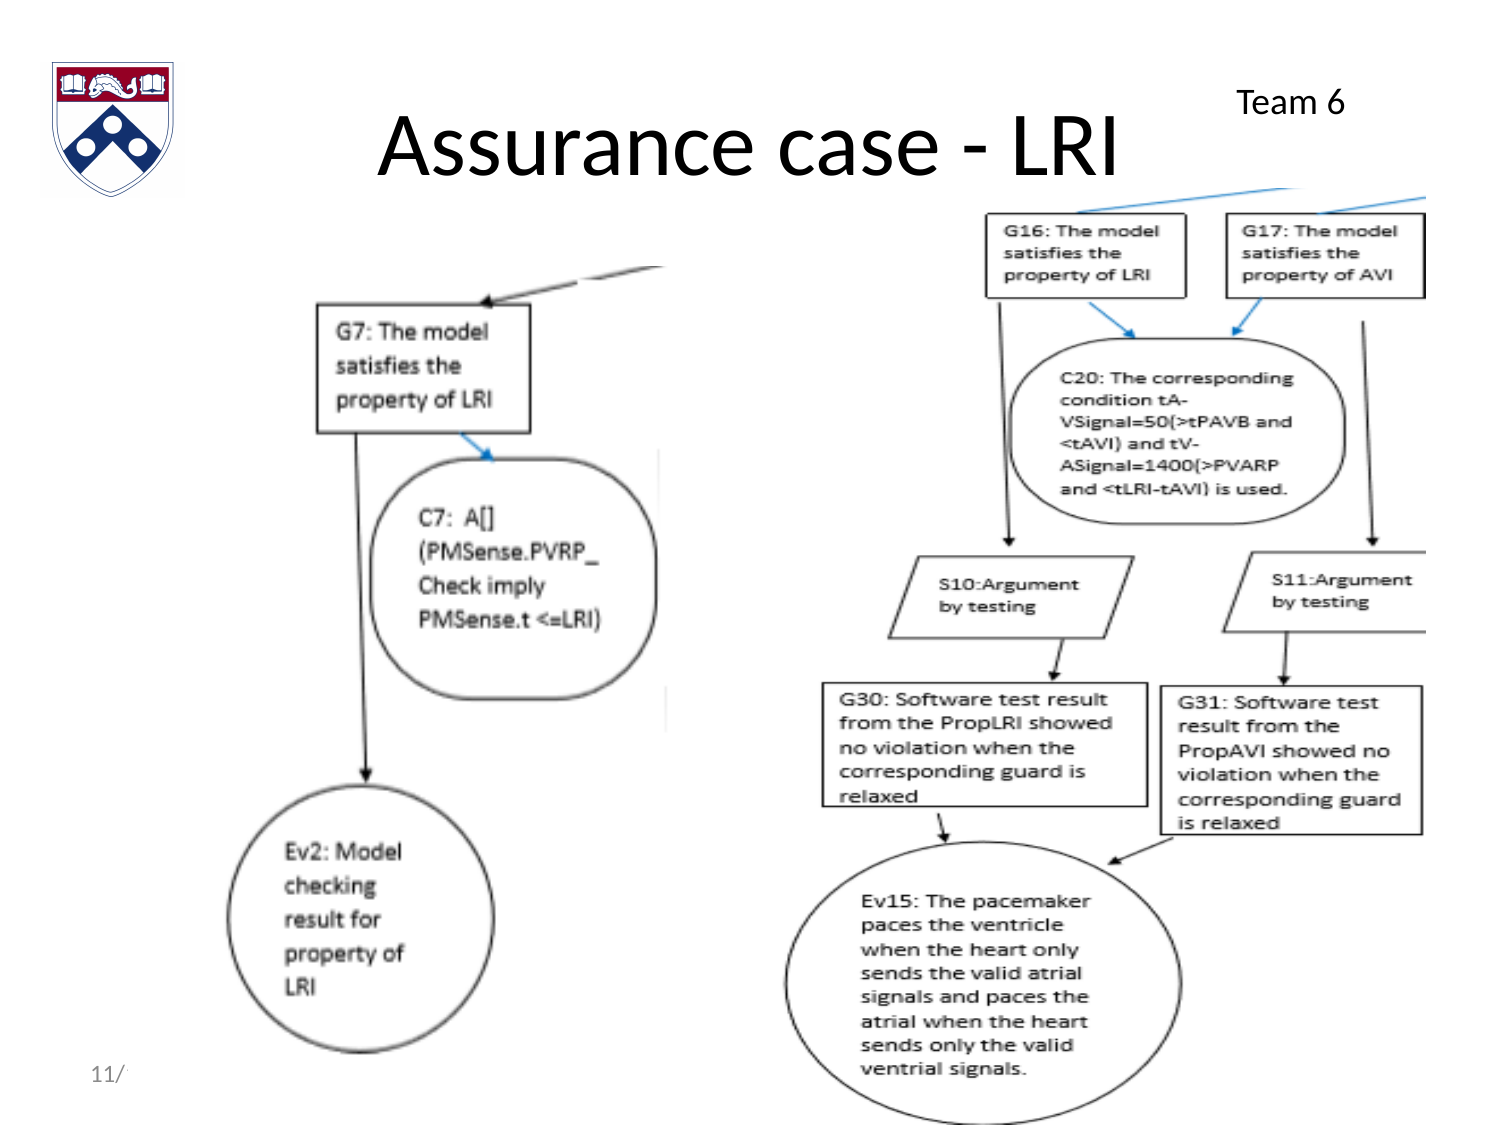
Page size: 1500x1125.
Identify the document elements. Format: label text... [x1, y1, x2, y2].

picture [693, 188, 1426, 1125]
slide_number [75, 1042, 122, 1103]
picture [39, 61, 186, 199]
title Assurance case - LRI [75, 45, 1425, 233]
text_box Team 6 [1221, 69, 1449, 130]
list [127, 266, 688, 1103]
